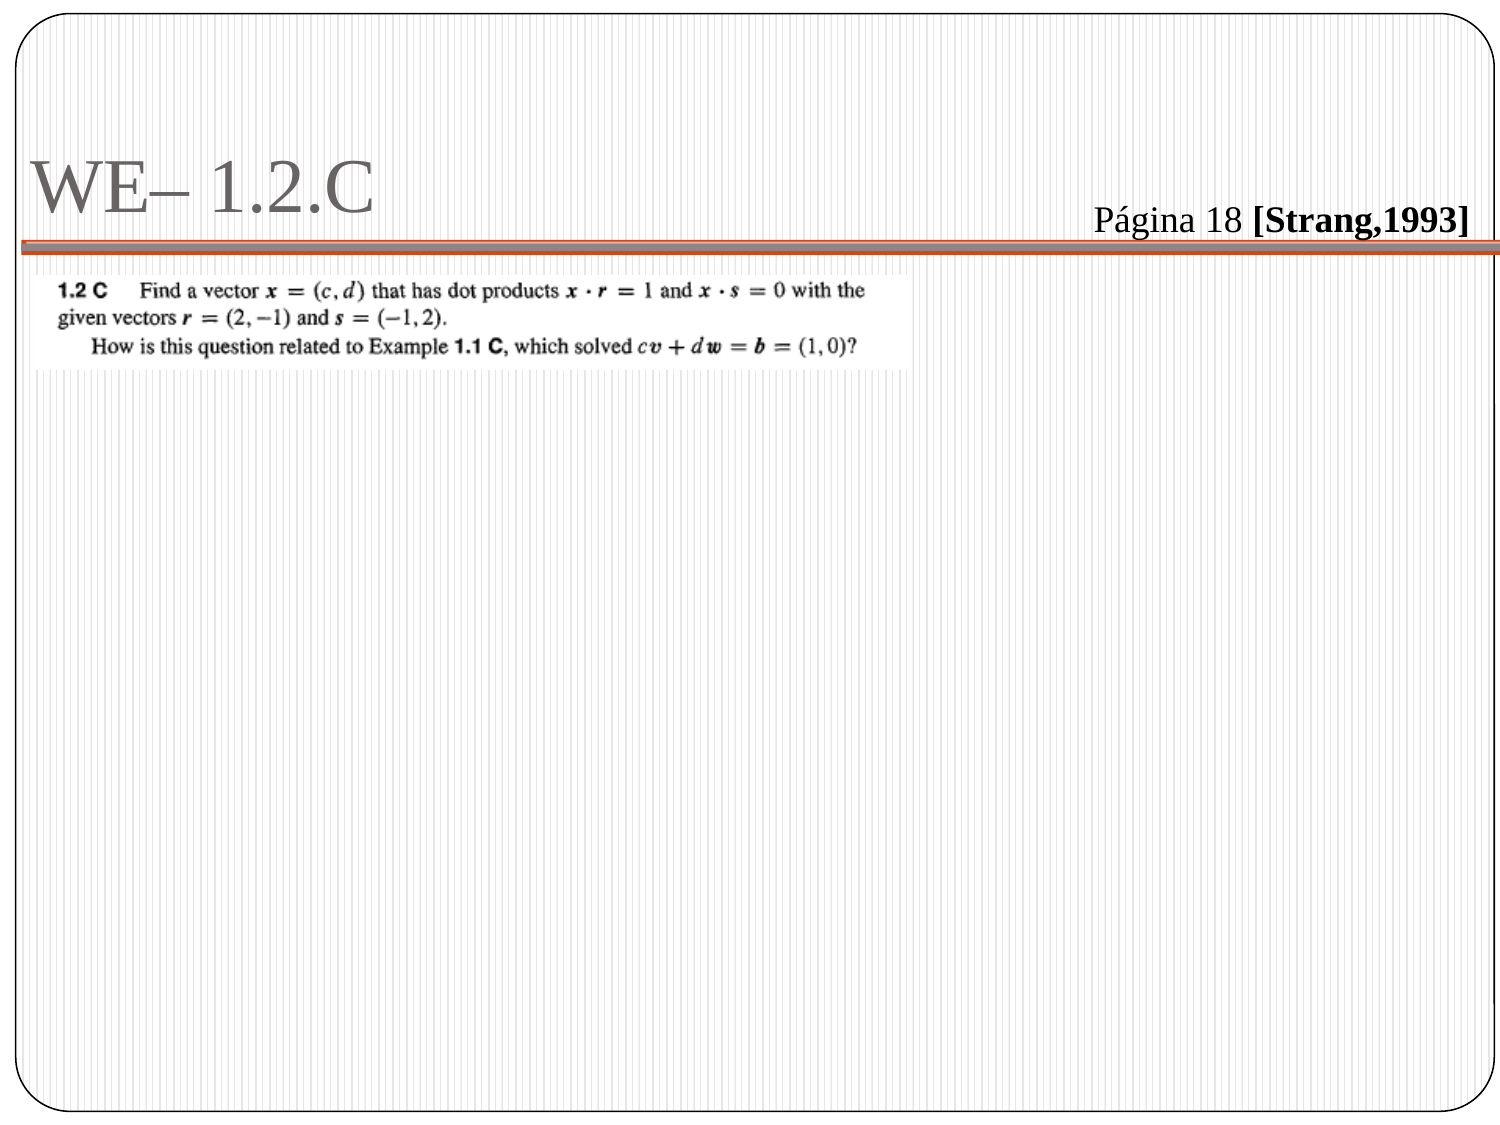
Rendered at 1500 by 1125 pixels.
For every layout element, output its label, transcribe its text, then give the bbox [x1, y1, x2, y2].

text_box Página 18 [Strang,1993] [1078, 187, 1500, 248]
picture [17, 243, 1493, 1110]
picture [17, 15, 1493, 239]
title WE– 1.2.C [14, 126, 437, 243]
